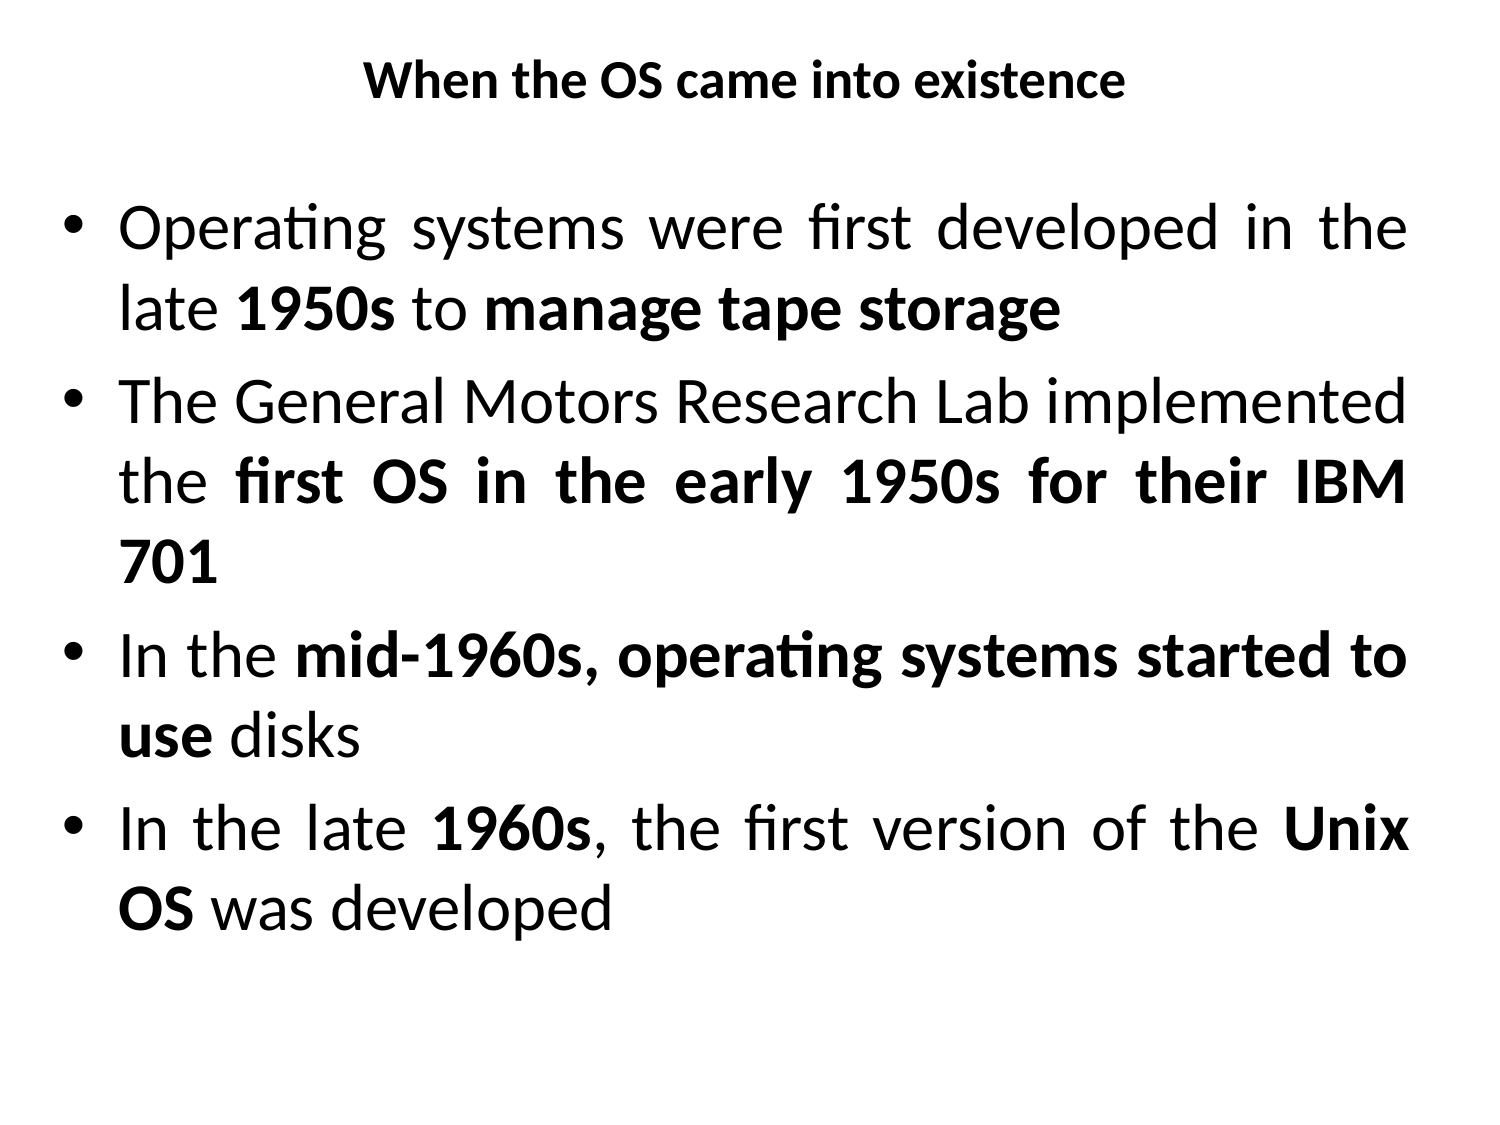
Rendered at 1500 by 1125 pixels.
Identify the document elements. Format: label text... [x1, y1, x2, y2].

title When the OS came into existence [70, 35, 1421, 118]
list Operating systems were first developed in the late 1950s to manage tape storage The General Motors Research Lab implemented the first OS in the early 1950s for their IBM 701 In the mid-1960s, operating systems started to use disks In the late 1960s, the first version of the Unix OS was developed [46, 175, 1425, 1090]
